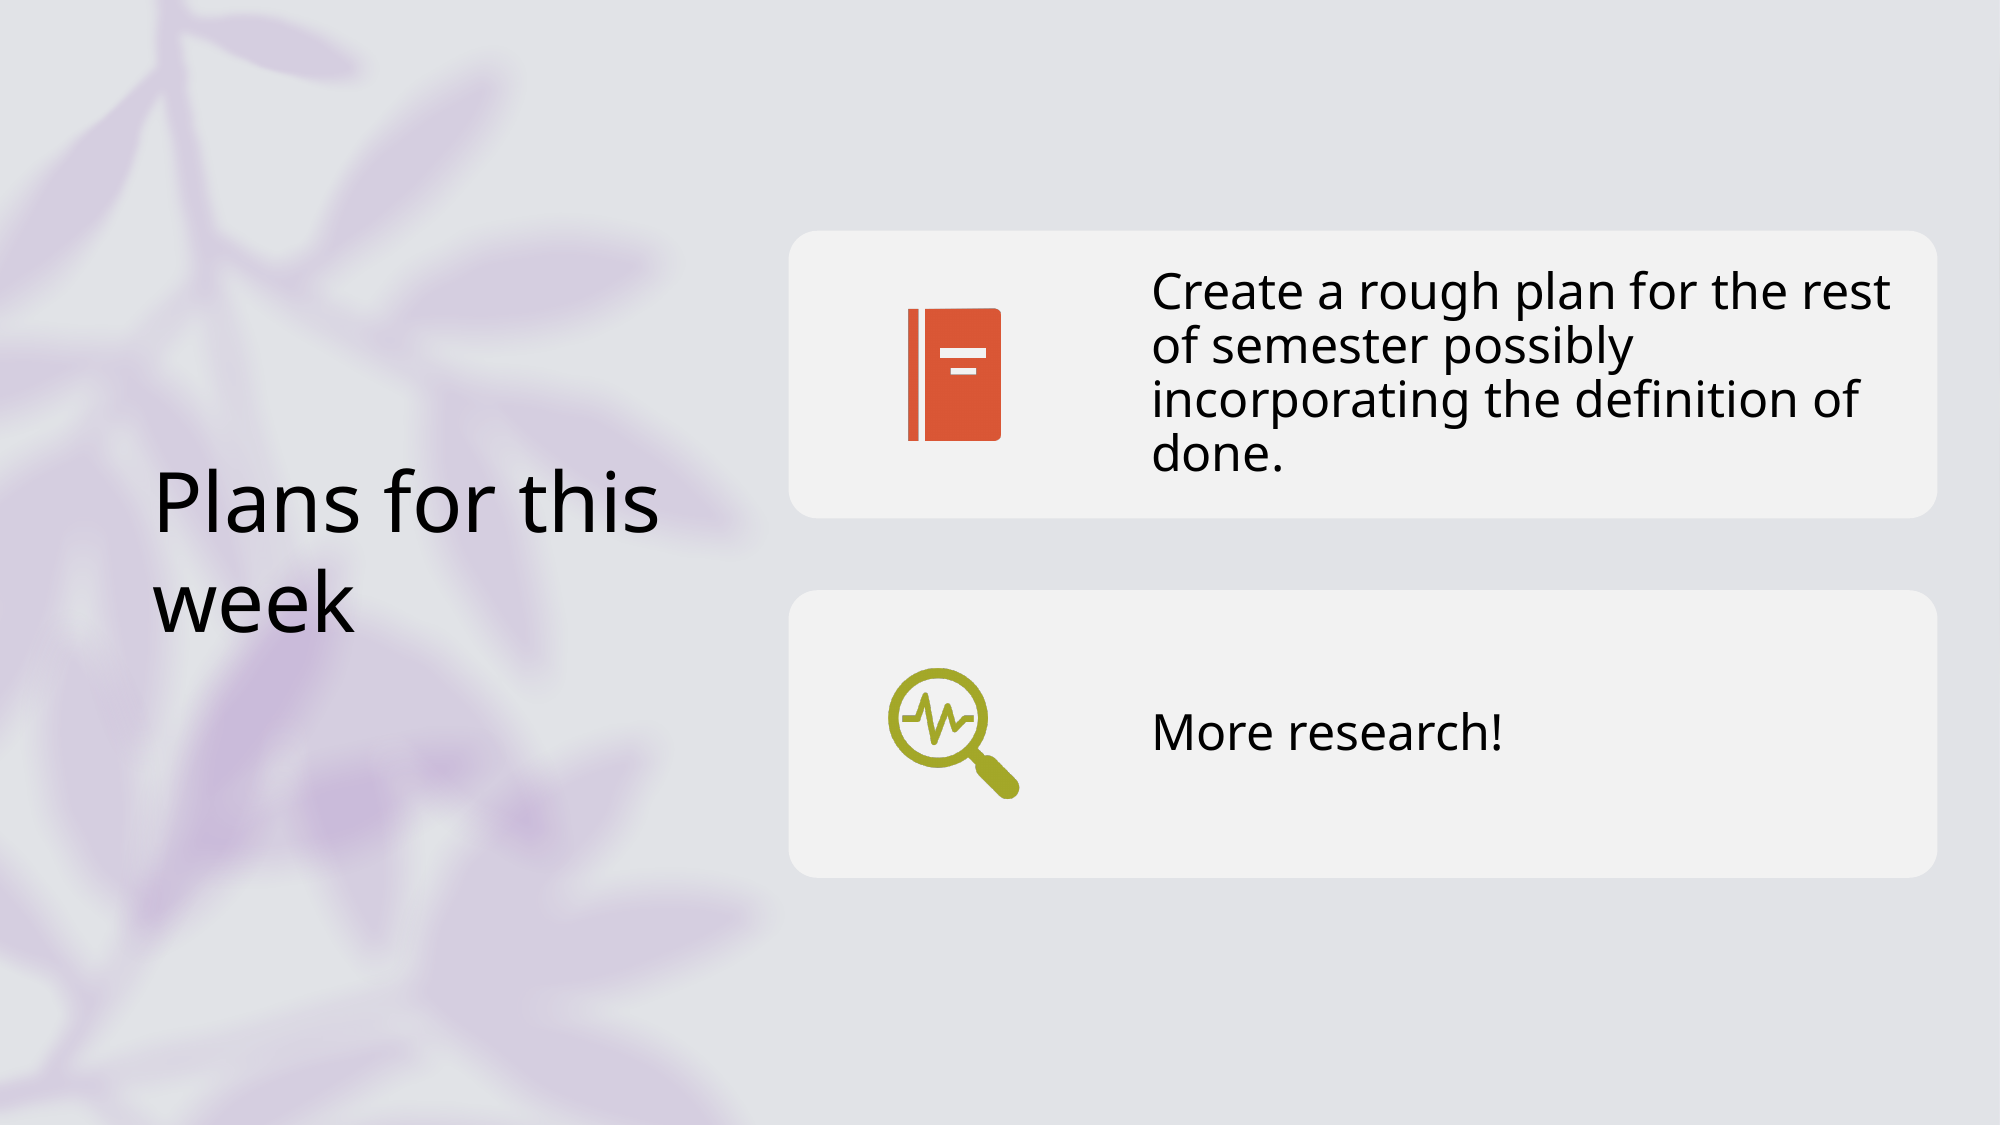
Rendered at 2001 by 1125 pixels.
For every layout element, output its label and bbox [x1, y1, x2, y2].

text_box [0, 0, 860, 1125]
list [788, 74, 1938, 1034]
text_box [860, 0, 2000, 1125]
